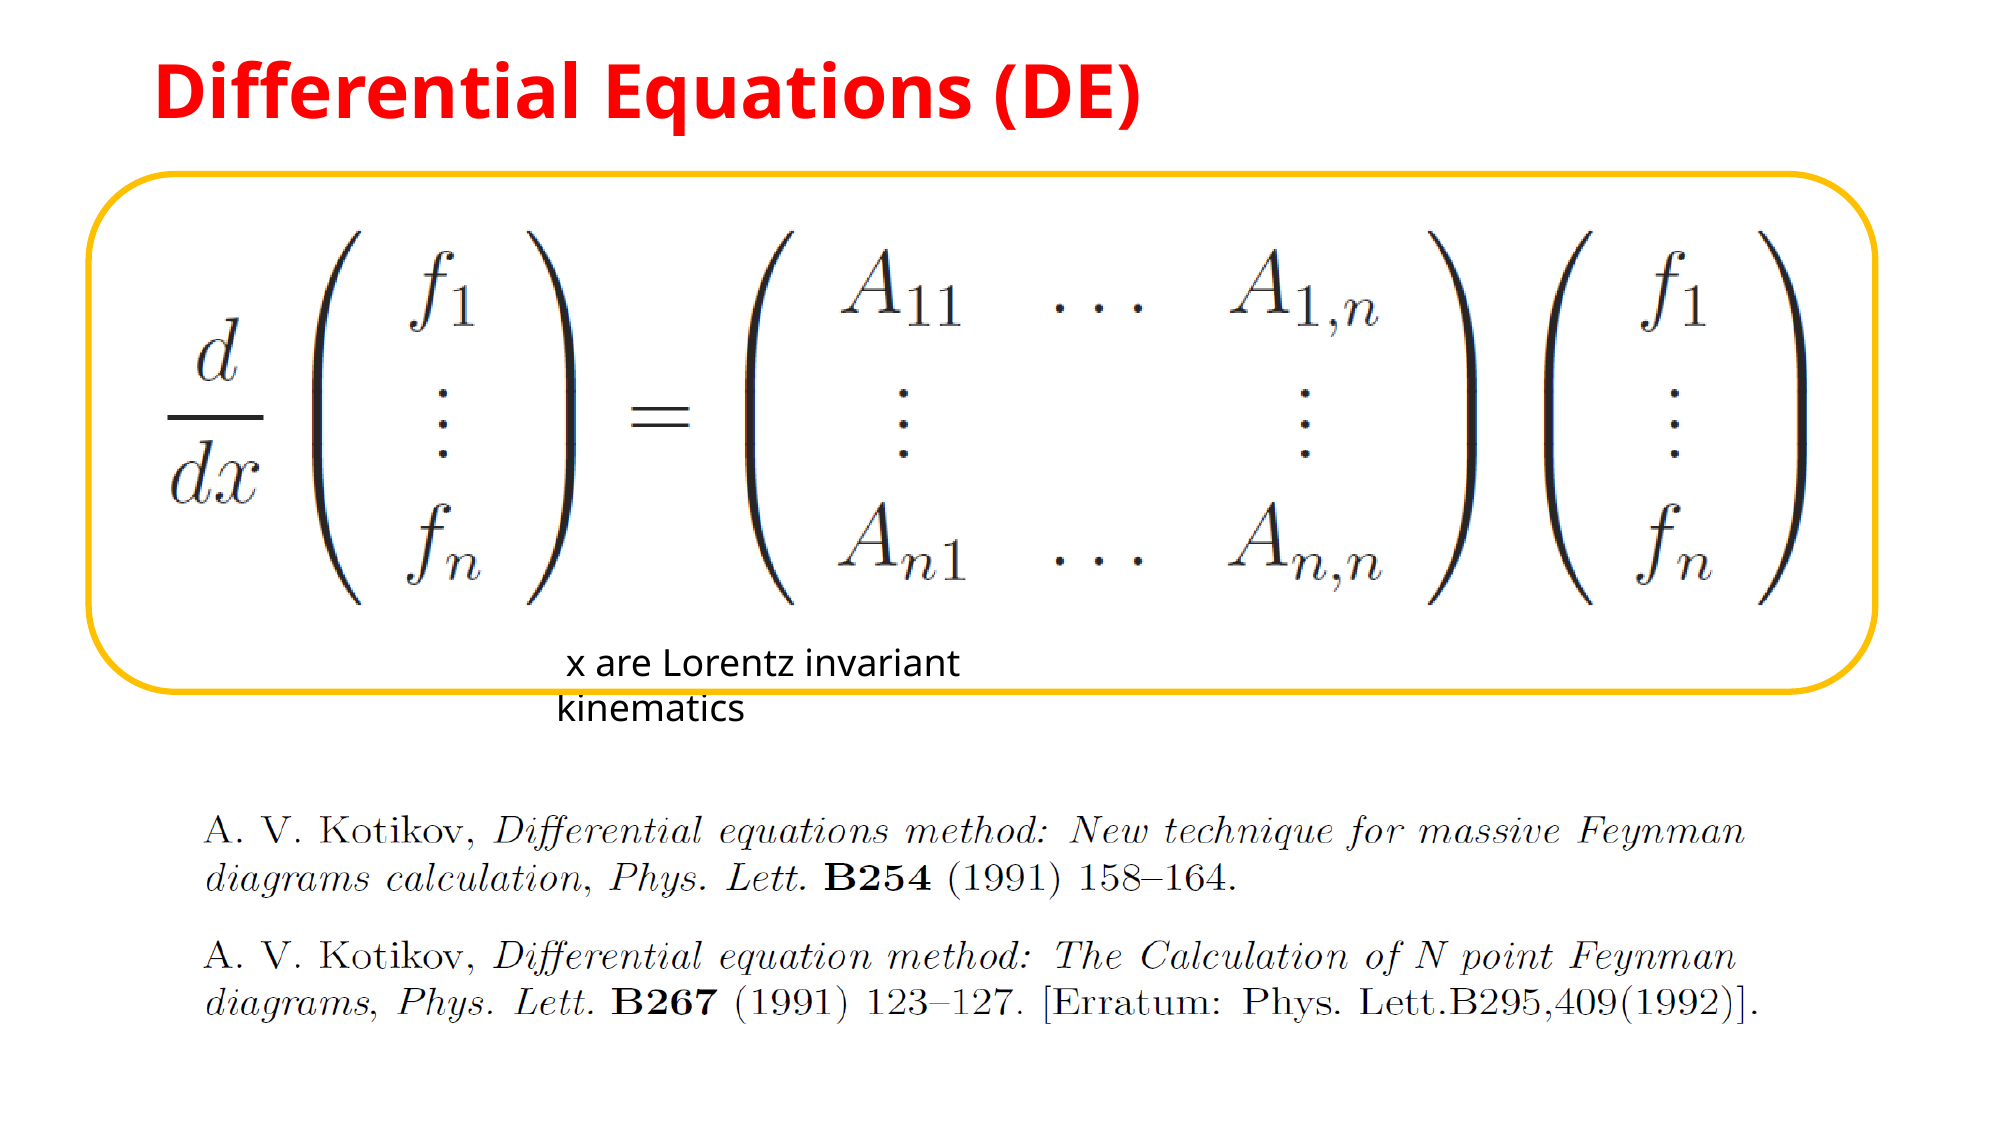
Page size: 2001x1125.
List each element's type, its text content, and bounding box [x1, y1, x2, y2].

text_box [87, 180, 1877, 693]
text_box x are Lorentz invariant kinematics [541, 693, 1117, 736]
picture [193, 804, 1759, 1037]
title Differential Equations (DE) [137, 59, 1680, 128]
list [98, 167, 1824, 632]
